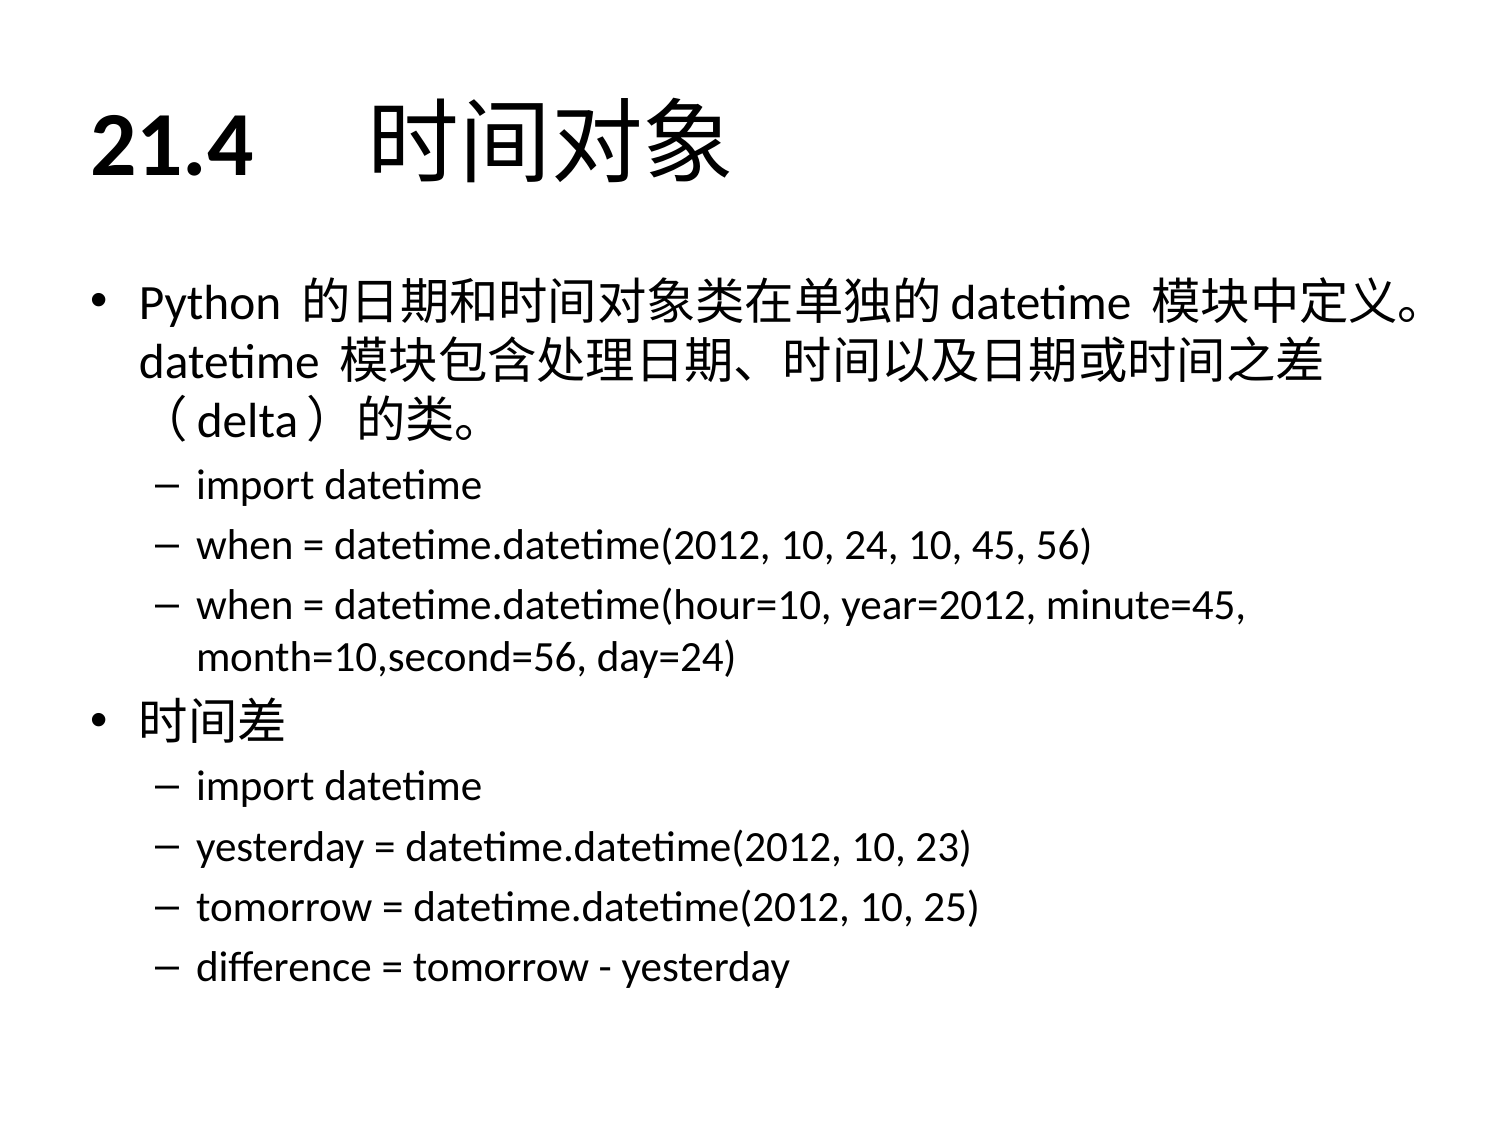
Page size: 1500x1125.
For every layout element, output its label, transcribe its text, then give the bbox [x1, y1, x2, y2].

title 21.4 时间对象 [75, 45, 1425, 233]
list Python 的日期和时间对象类在单独的datetime 模块中定义。datetime 模块包含处理日期、时间以及日期或时间之差（delta）的类。 import datetime when = datetime.datetime(2012, 10, 24, 10, 45, 56) when = datetime.datetime(hour=10, year=2012, minute=45, month=10,second=56, day=24) 时间差 import datetime yesterday = datetime.datetime(2012, 10, 23) tomorrow = datetime.datetime(2012, 10, 25) difference = tomorrow - yesterday [75, 262, 1436, 1005]
